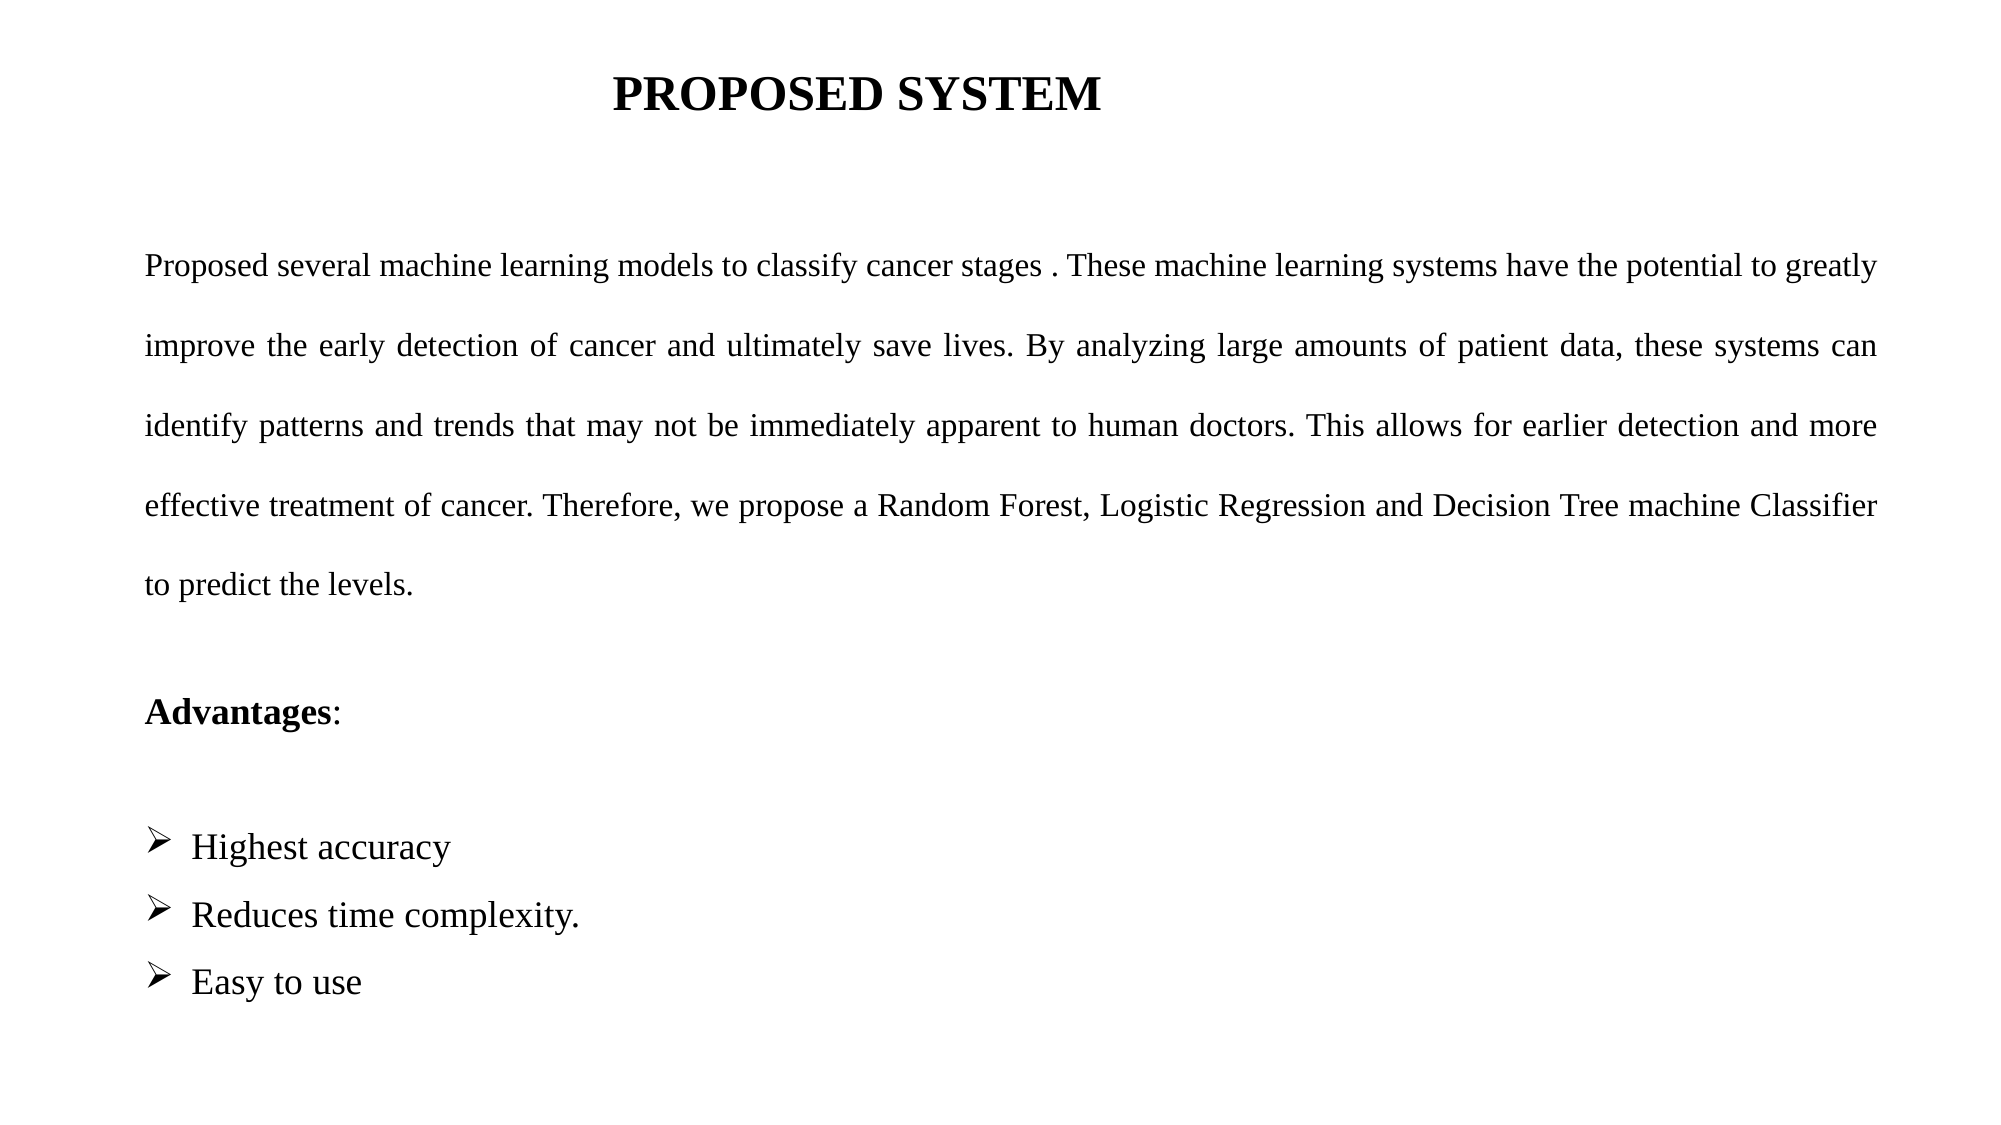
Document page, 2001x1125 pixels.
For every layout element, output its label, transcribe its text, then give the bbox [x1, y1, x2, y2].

text_box Advantages: Highest accuracy Reduces time complexity. Easy to use [129, 657, 1235, 1125]
text_box PROPOSED SYSTEM [79, 39, 1635, 142]
text_box Proposed several machine learning models to classify cancer stages . These machine learning systems have the potential to greatly improve the early detection of cancer and ultimately save lives. By analyzing large amounts of patient data, these systems can identify patterns and trends that may not be immediately apparent to human doctors. This allows for earlier detection and more effective treatment of cancer. Therefore, we propose a Random Forest, Logistic Regression and Decision Tree machine Classifier to predict the levels. [129, 195, 1896, 610]
